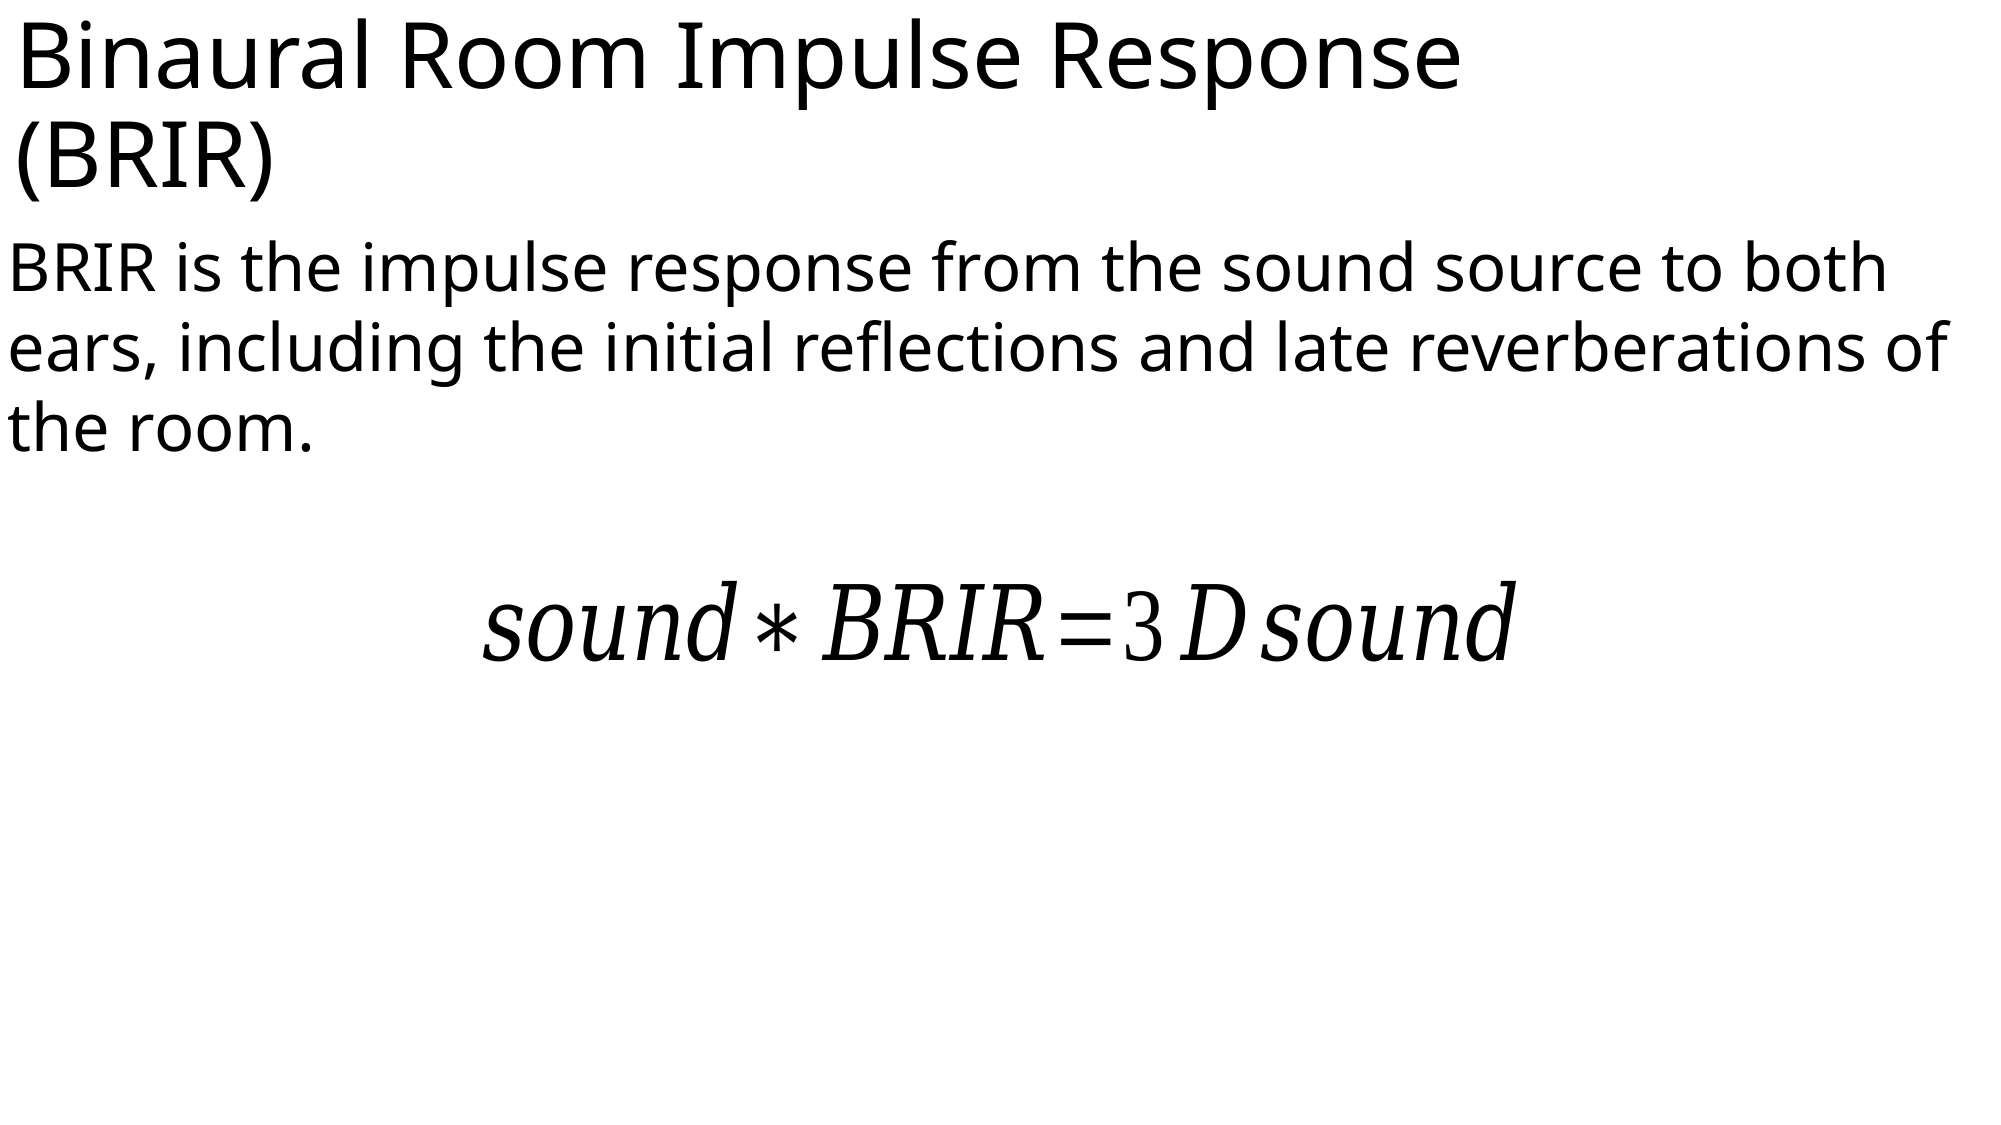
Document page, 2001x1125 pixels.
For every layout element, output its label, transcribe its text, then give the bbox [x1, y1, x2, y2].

title Binaural Room Impulse Response (BRIR) [0, 0, 1725, 217]
text_box BRIR is the impulse response from the sound source to both ears, including the initial reflections and late reverberations of the room. [0, 217, 1983, 552]
